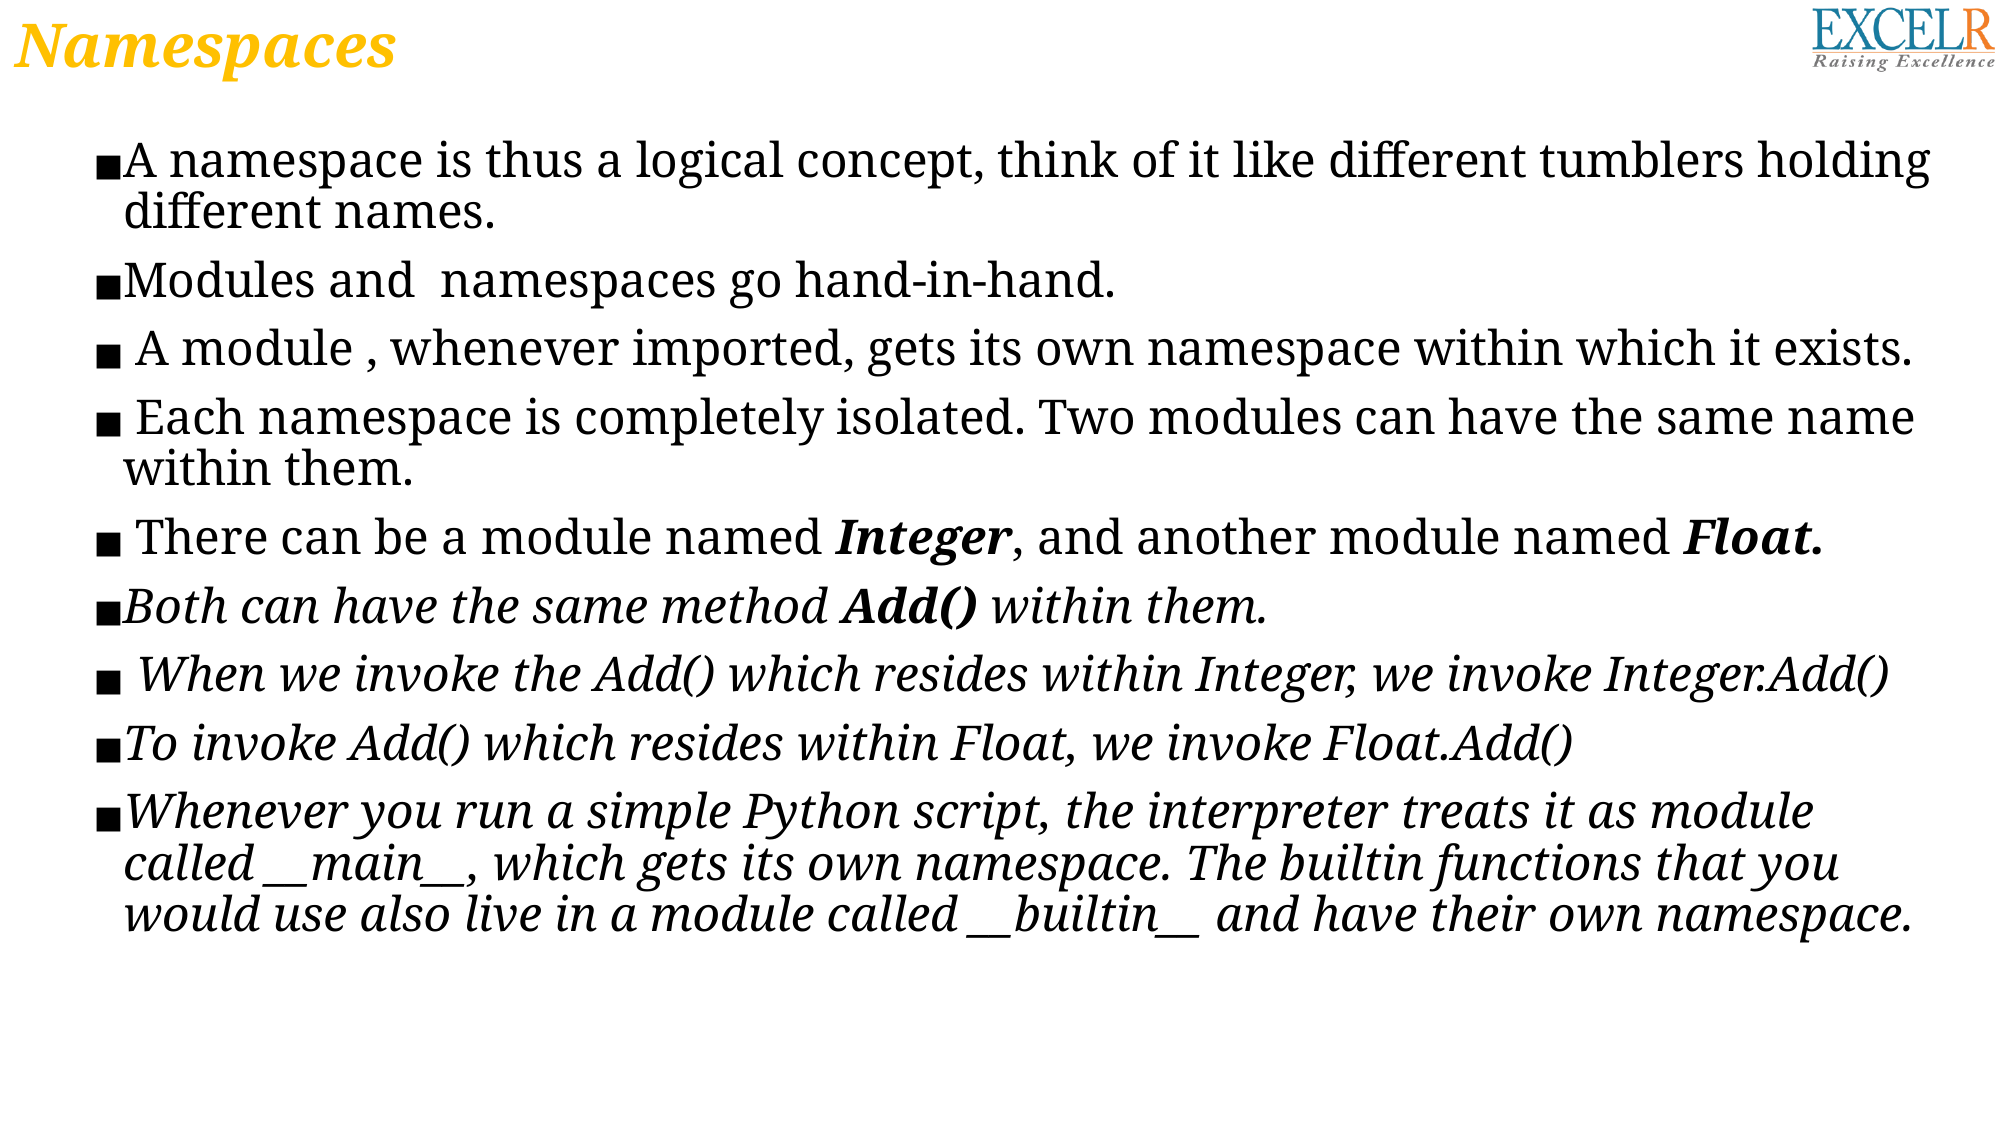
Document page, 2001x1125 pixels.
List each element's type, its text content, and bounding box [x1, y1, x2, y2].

picture [1806, 0, 2000, 73]
text_box [500, 382, 1500, 425]
list A namespace is thus a logical concept, think of it like different tumblers holding different names. Modules and namespaces go hand-in-hand. A module , whenever imported, gets its own namespace within which it exists. Each namespace is completely isolated. Two modules can have the same name within them. There can be a module named Integer, and another module named Float. Both can have the same method Add() within them. When we invoke the Add() which resides within Integer, we invoke Integer.Add() To invoke Add() which resides within Float, we invoke Float.Add() Whenever you run a simple Python script, the interpreter treats it as module called __main__, which gets its own namespace. The builtin functions that you would use also live in a module called __builtin__ and have their own namespace. [77, 128, 1953, 1098]
title Namespaces [0, 0, 450, 97]
